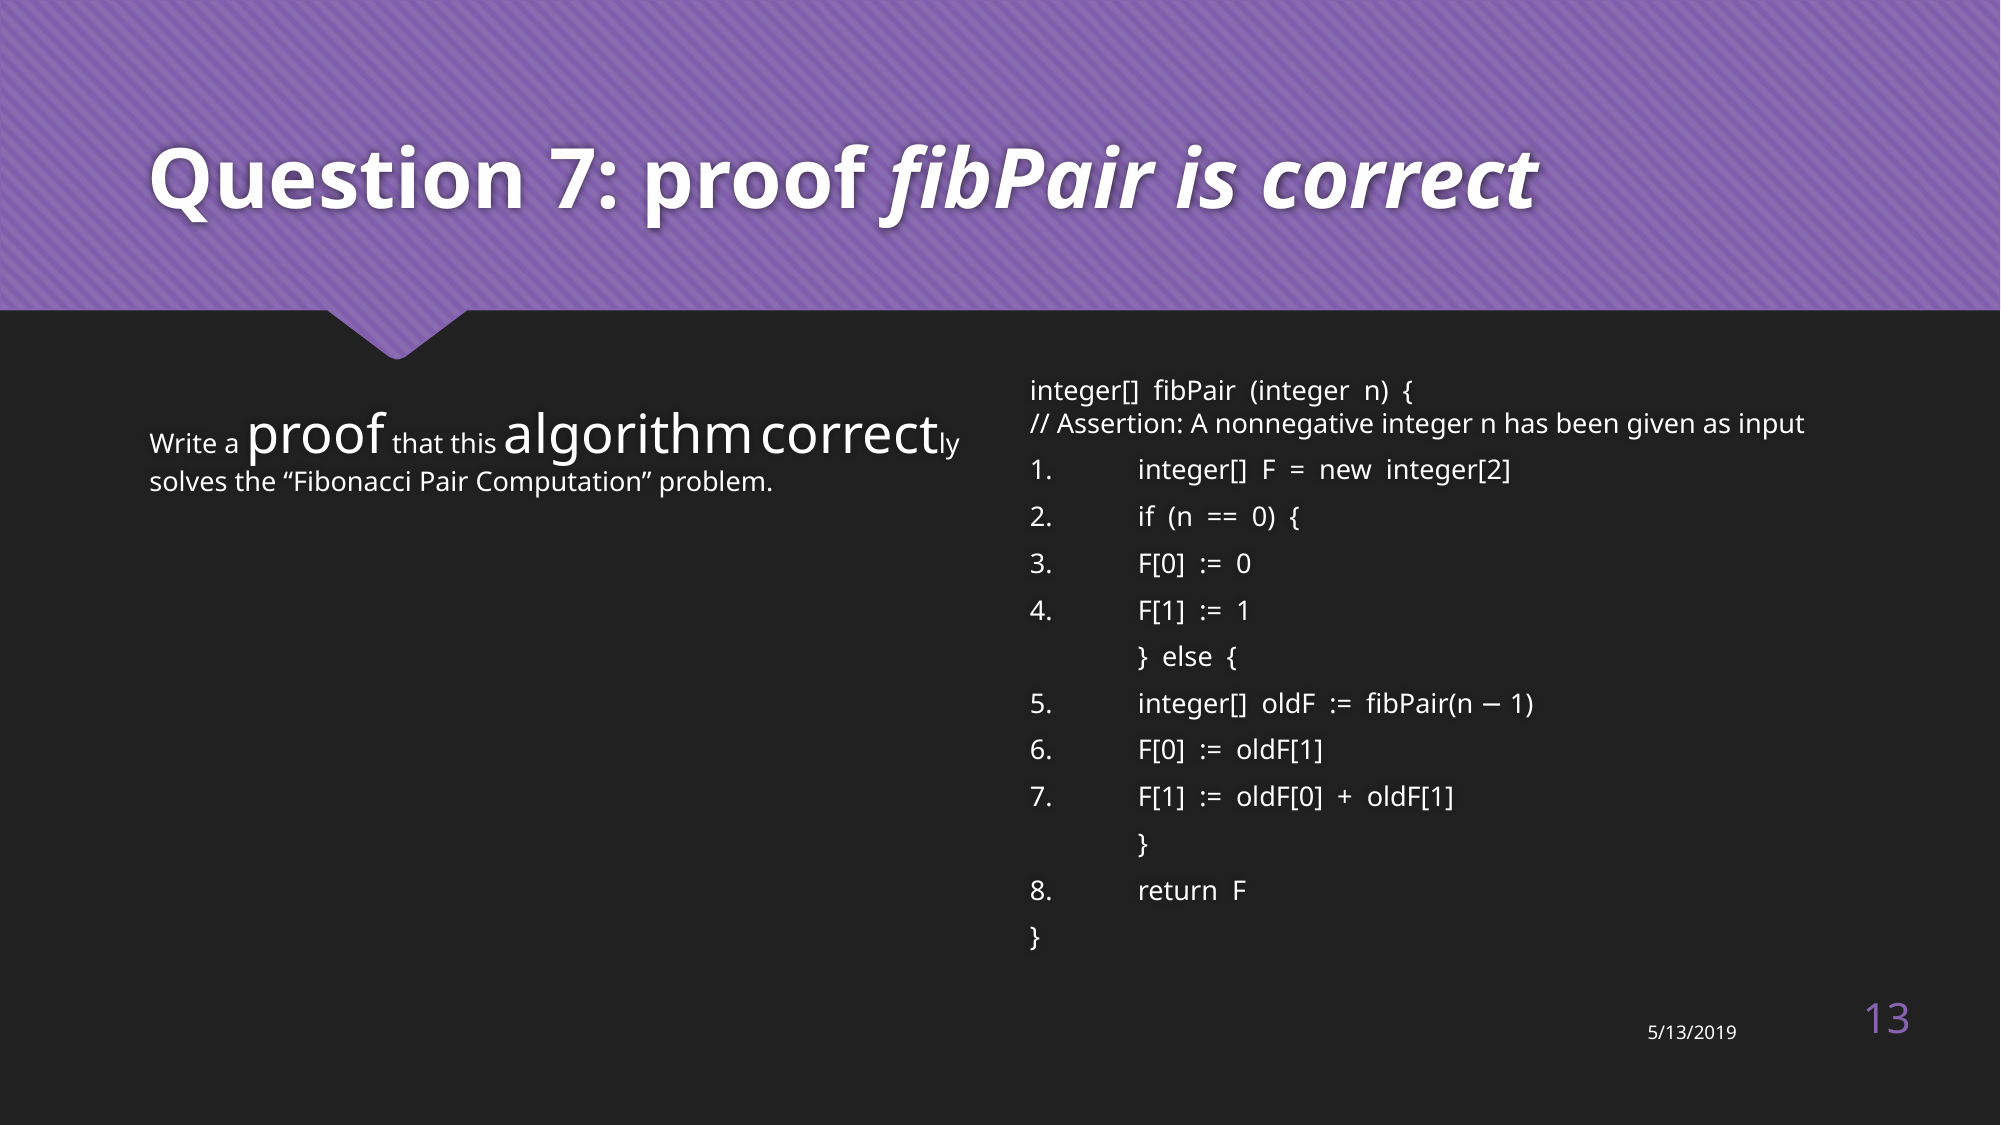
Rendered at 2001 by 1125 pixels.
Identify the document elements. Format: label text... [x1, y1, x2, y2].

title Question 7: proof fibPair is correct [132, 73, 1868, 233]
list integer[] fibPair (integer n) { // Assertion: A nonnegative integer n has been given as input 1. integer[] F = new integer[2] 2. if (n == 0) { 3. F[0] := 0 4. F[1] := 1 } else { 5. integer[] oldF := fibPair(n − 1) 6. F[0] := oldF[1] 7. F[1] := oldF[0] + oldF[1] } 8. return F } [1014, 364, 1868, 962]
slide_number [1531, 991, 1751, 1051]
slide_number 13 [1751, 970, 1926, 1051]
list Write a proof that this algorithm correctly solves the “Fibonacci Pair Computation” problem. [134, 364, 985, 532]
